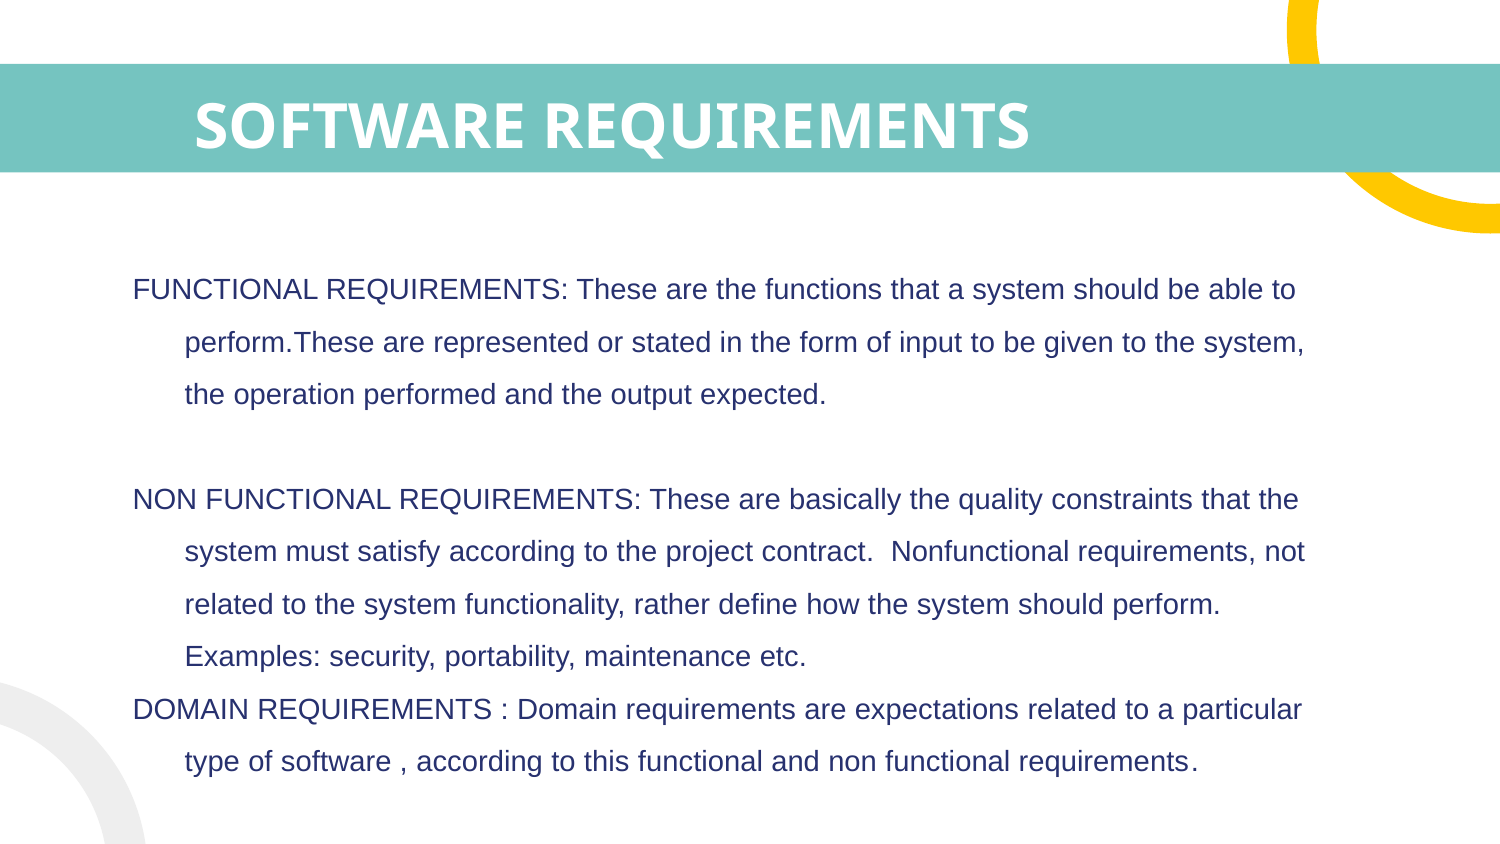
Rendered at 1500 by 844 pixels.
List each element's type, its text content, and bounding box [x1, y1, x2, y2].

title SOFTWARE REQUIREMENTS [179, 71, 1449, 166]
subtitle FUNCTIONAL REQUIREMENTS: These are the functions that a system should be able to perform.These are represented or stated in the form of input to be given to the system, the operation performed and the output expected. NON FUNCTIONAL REQUIREMENTS: These are basically the quality constraints that the system must satisfy according to the project contract. Nonfunctional requirements, not related to the system functionality, rather define how the system should perform. Examples: security, portability, maintenance etc. DOMAIN REQUIREMENTS : Domain requirements are expectations related to a particular type of software , according to this functional and non functional requirements. [94, 238, 1364, 844]
